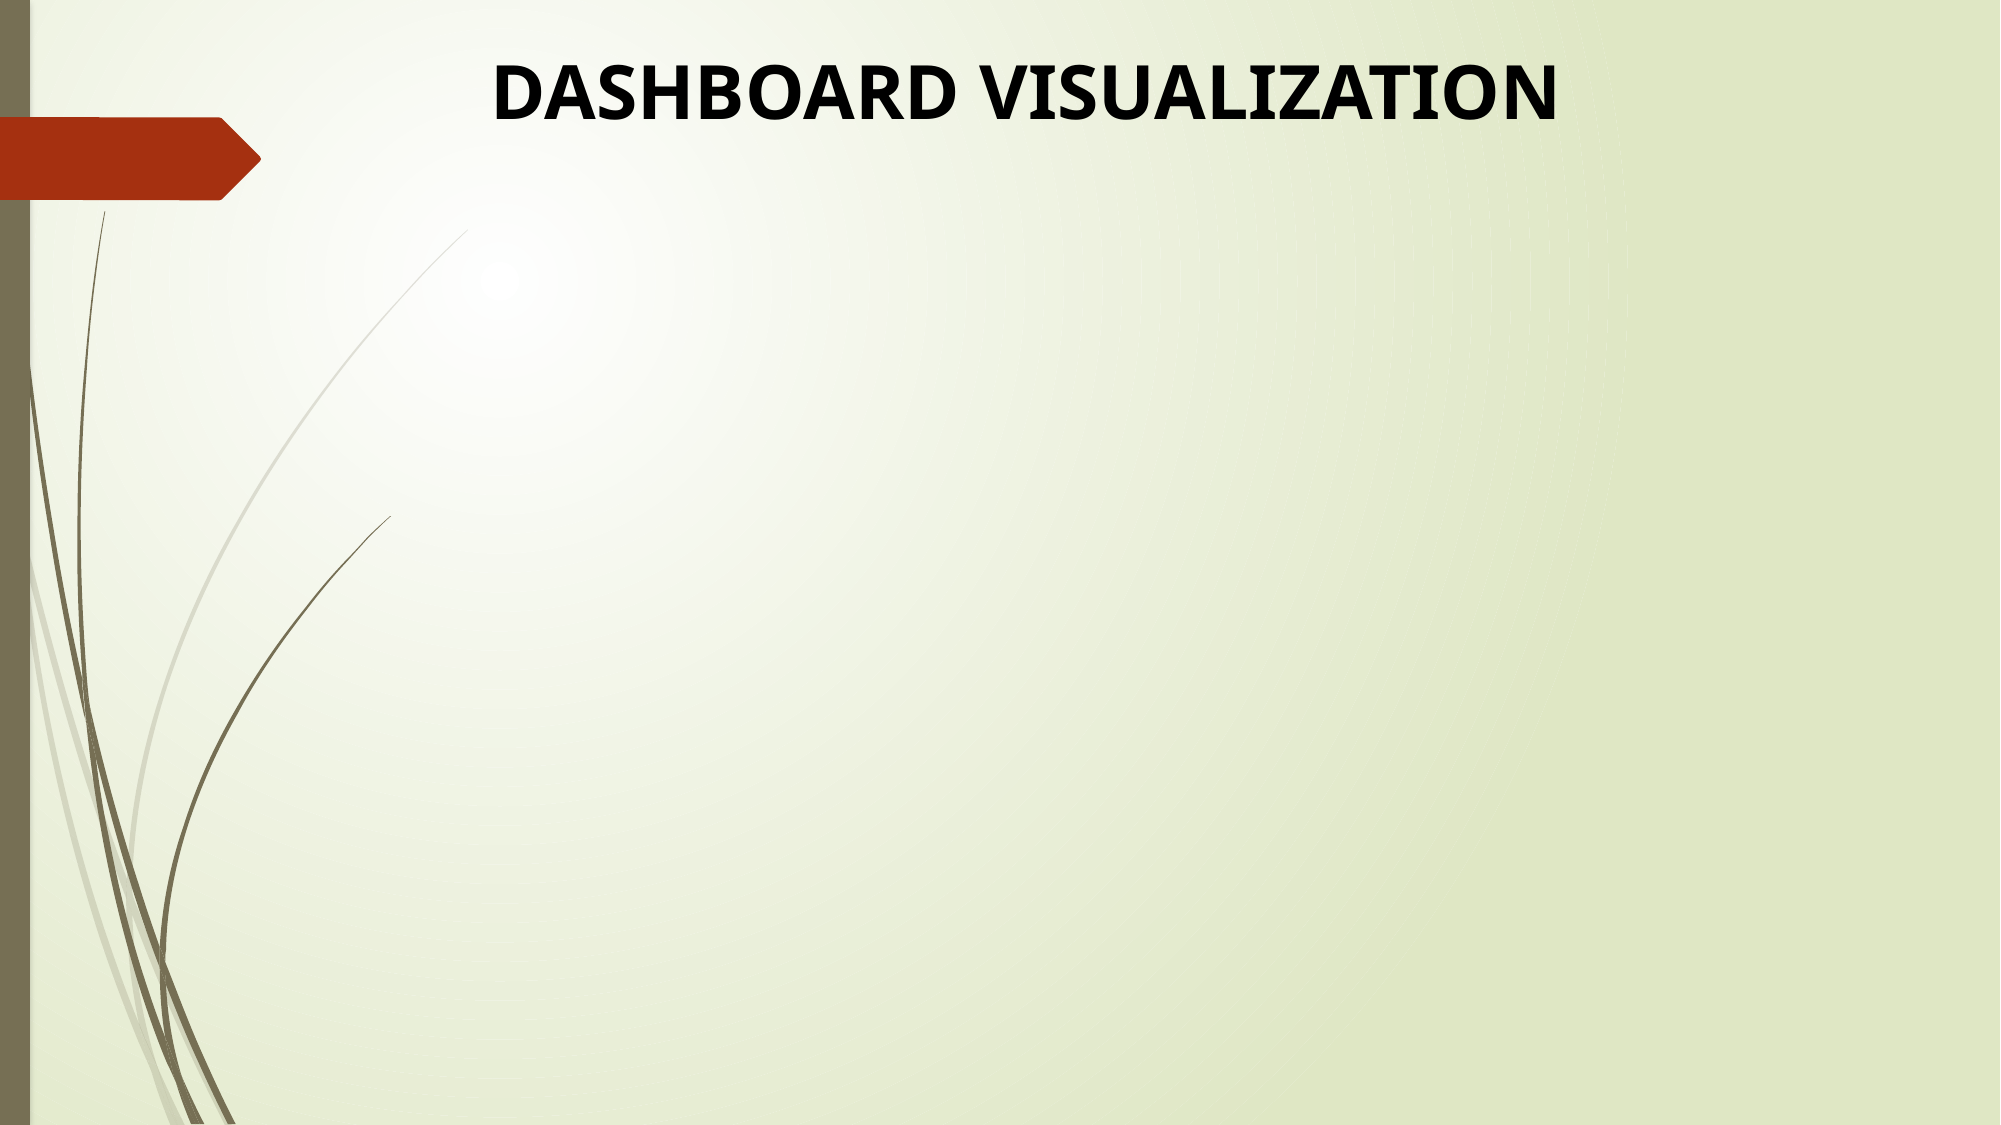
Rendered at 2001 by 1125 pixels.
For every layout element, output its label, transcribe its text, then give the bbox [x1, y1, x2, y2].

text_box DASHBOARD VISUALIZATION [475, 36, 1904, 142]
